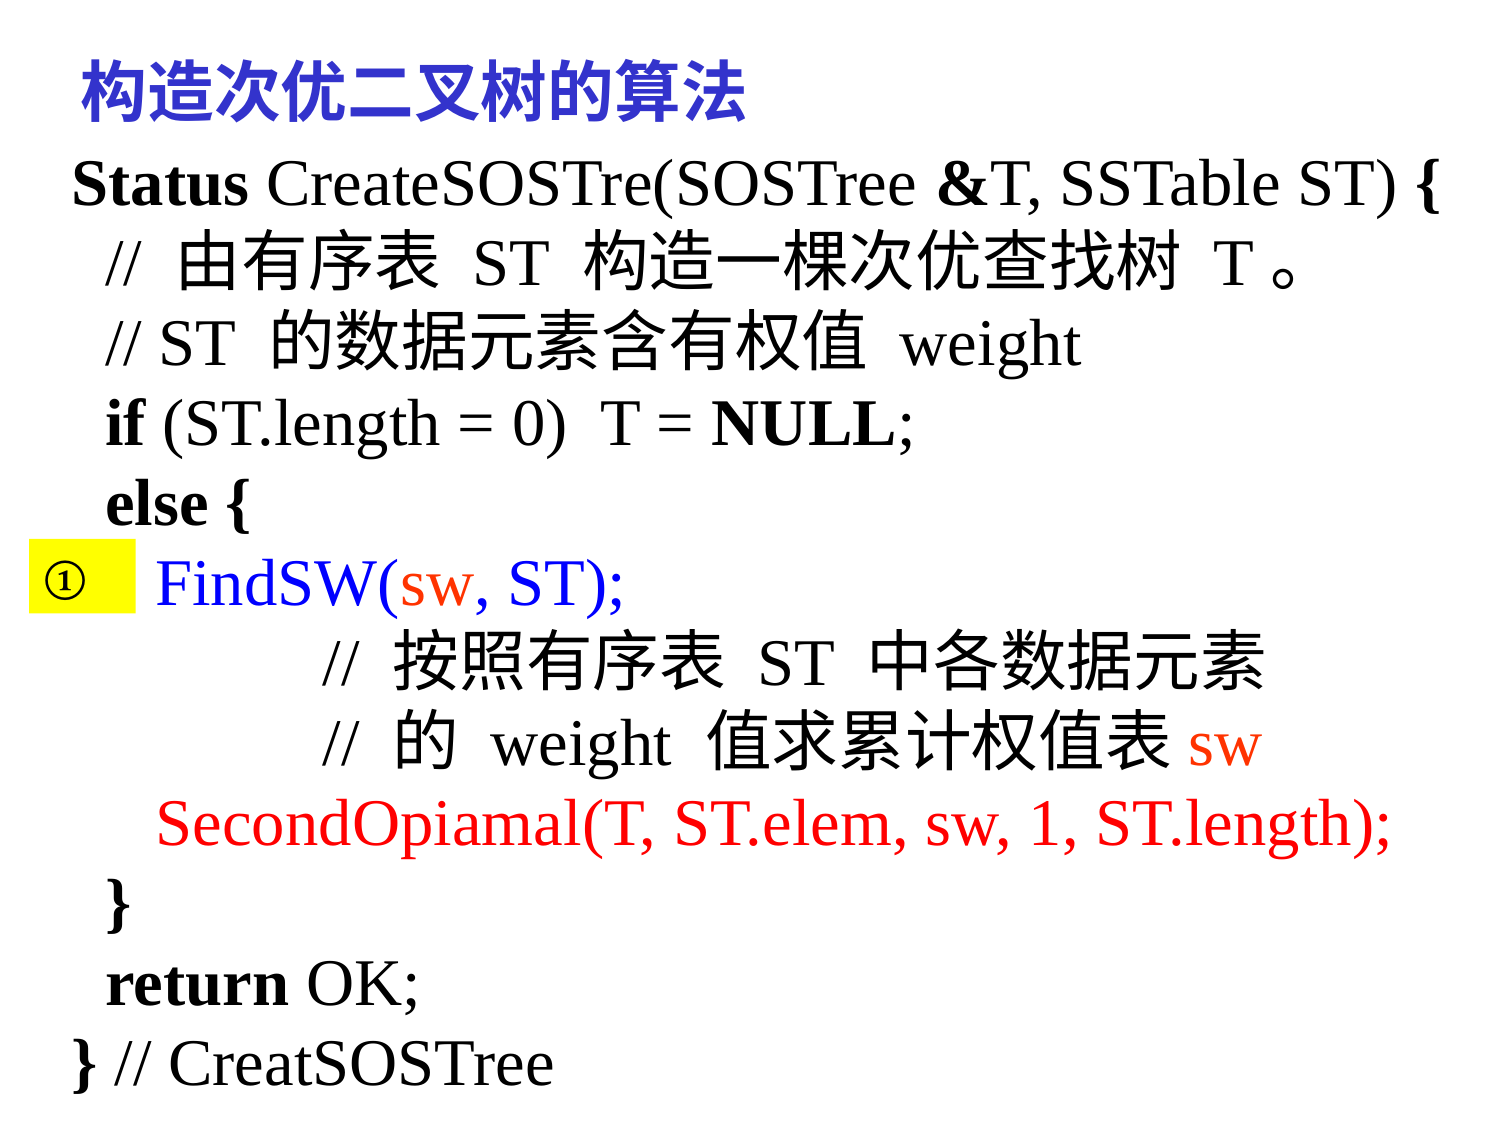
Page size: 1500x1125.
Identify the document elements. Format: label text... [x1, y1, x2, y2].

text_box Status CreateSOSTre(SOSTree &T, SSTable ST) { // 由有序表 ST 构造一棵次优查找树 T。 // ST 的数据元素含有权值 weight if (ST.length = 0) T = NULL; else { FindSW(sw, ST); // 按照有序表 ST 中各数据元素 // 的 weight 值求累计权值表sw SecondOpiamal(T, ST.elem, sw, 1, ST.length); } return OK; } // CreatSOSTree [56, 131, 1457, 1106]
text_box ① [29, 538, 136, 614]
text_box 构造次优二叉树的算法 [65, 42, 764, 138]
